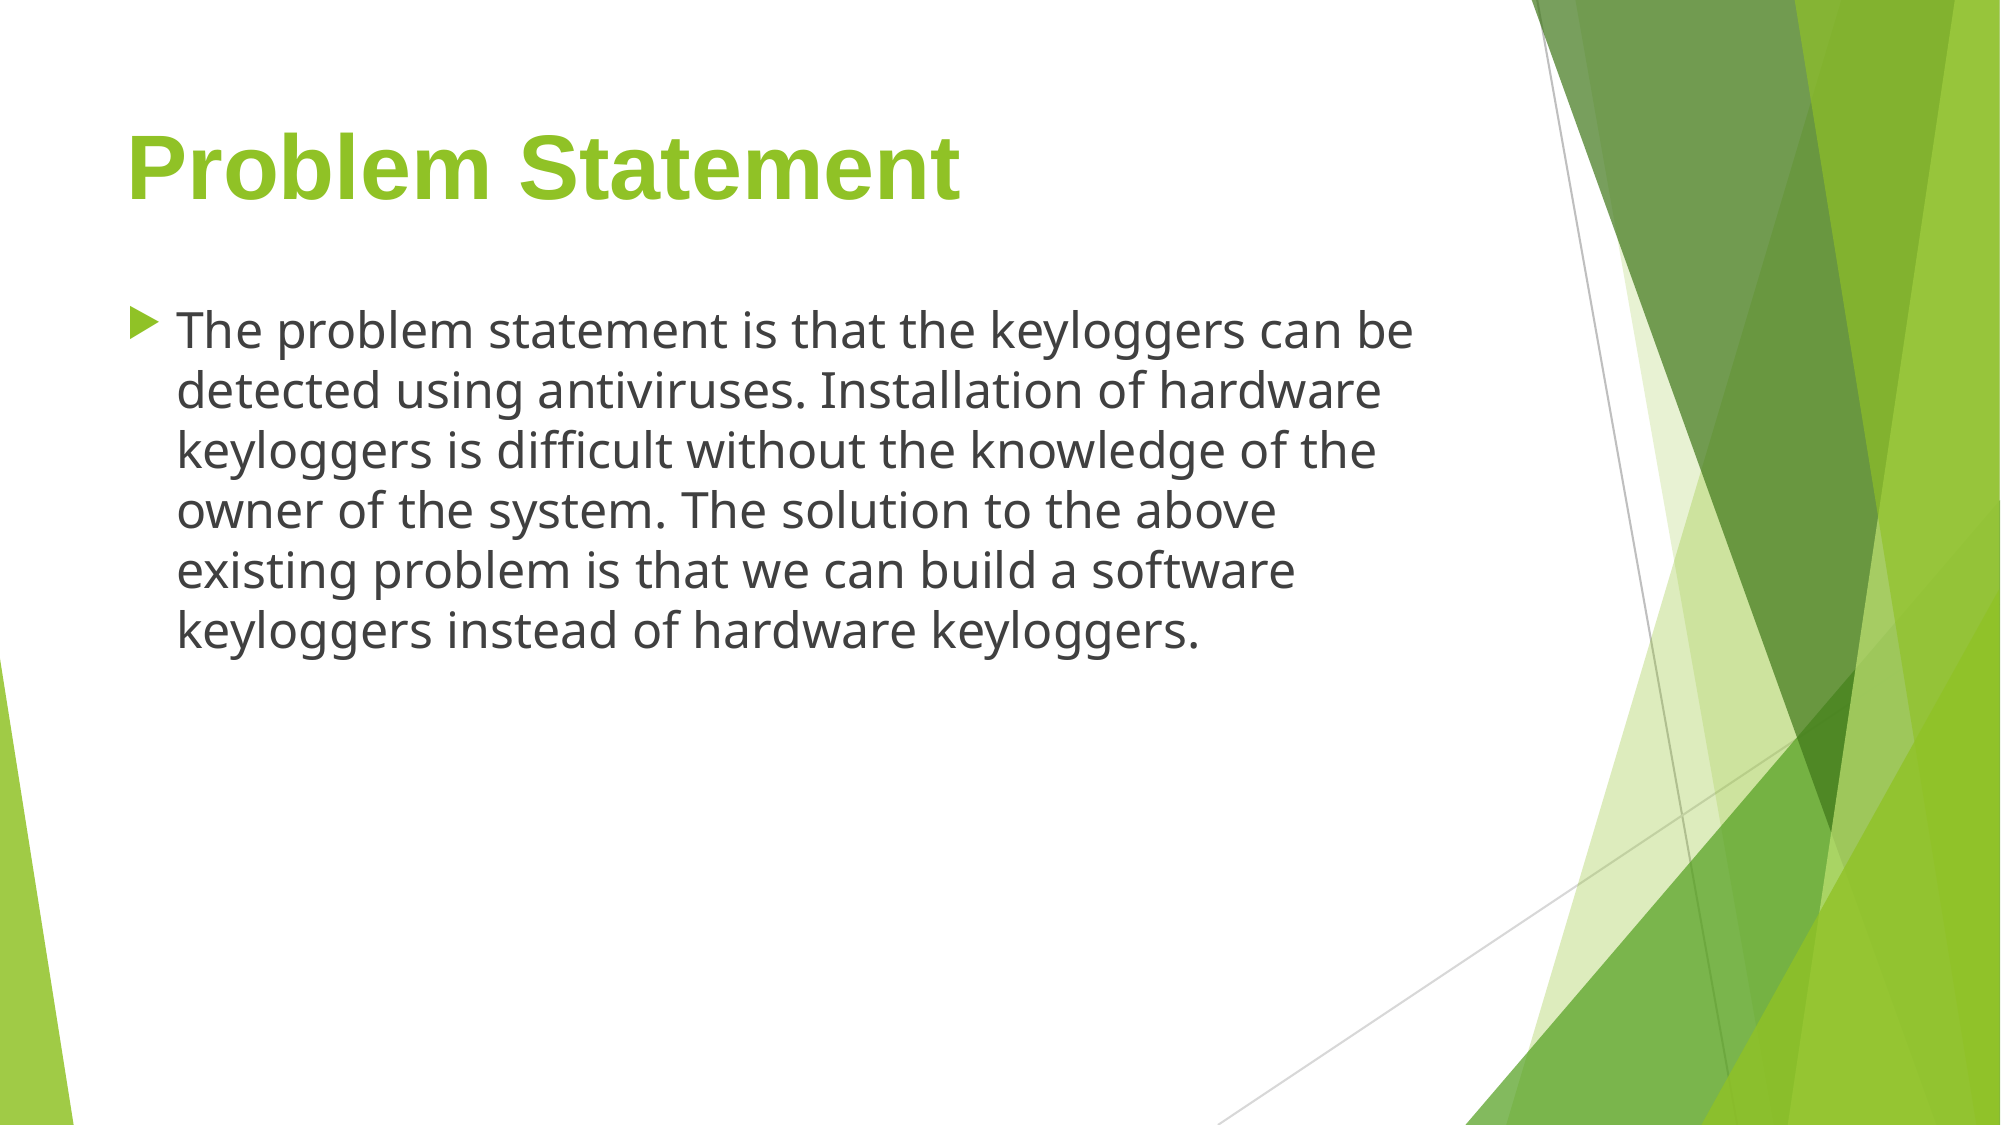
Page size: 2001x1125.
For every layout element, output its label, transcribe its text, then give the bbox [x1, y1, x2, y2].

title Problem Statement [110, 99, 1522, 318]
list The problem statement is that the keyloggers can be detected using antiviruses. Installation of hardware keyloggers is difficult without the knowledge of the owner of the system. The solution to the above existing problem is that we can build a software keyloggers instead of hardware keyloggers. [110, 290, 1475, 712]
